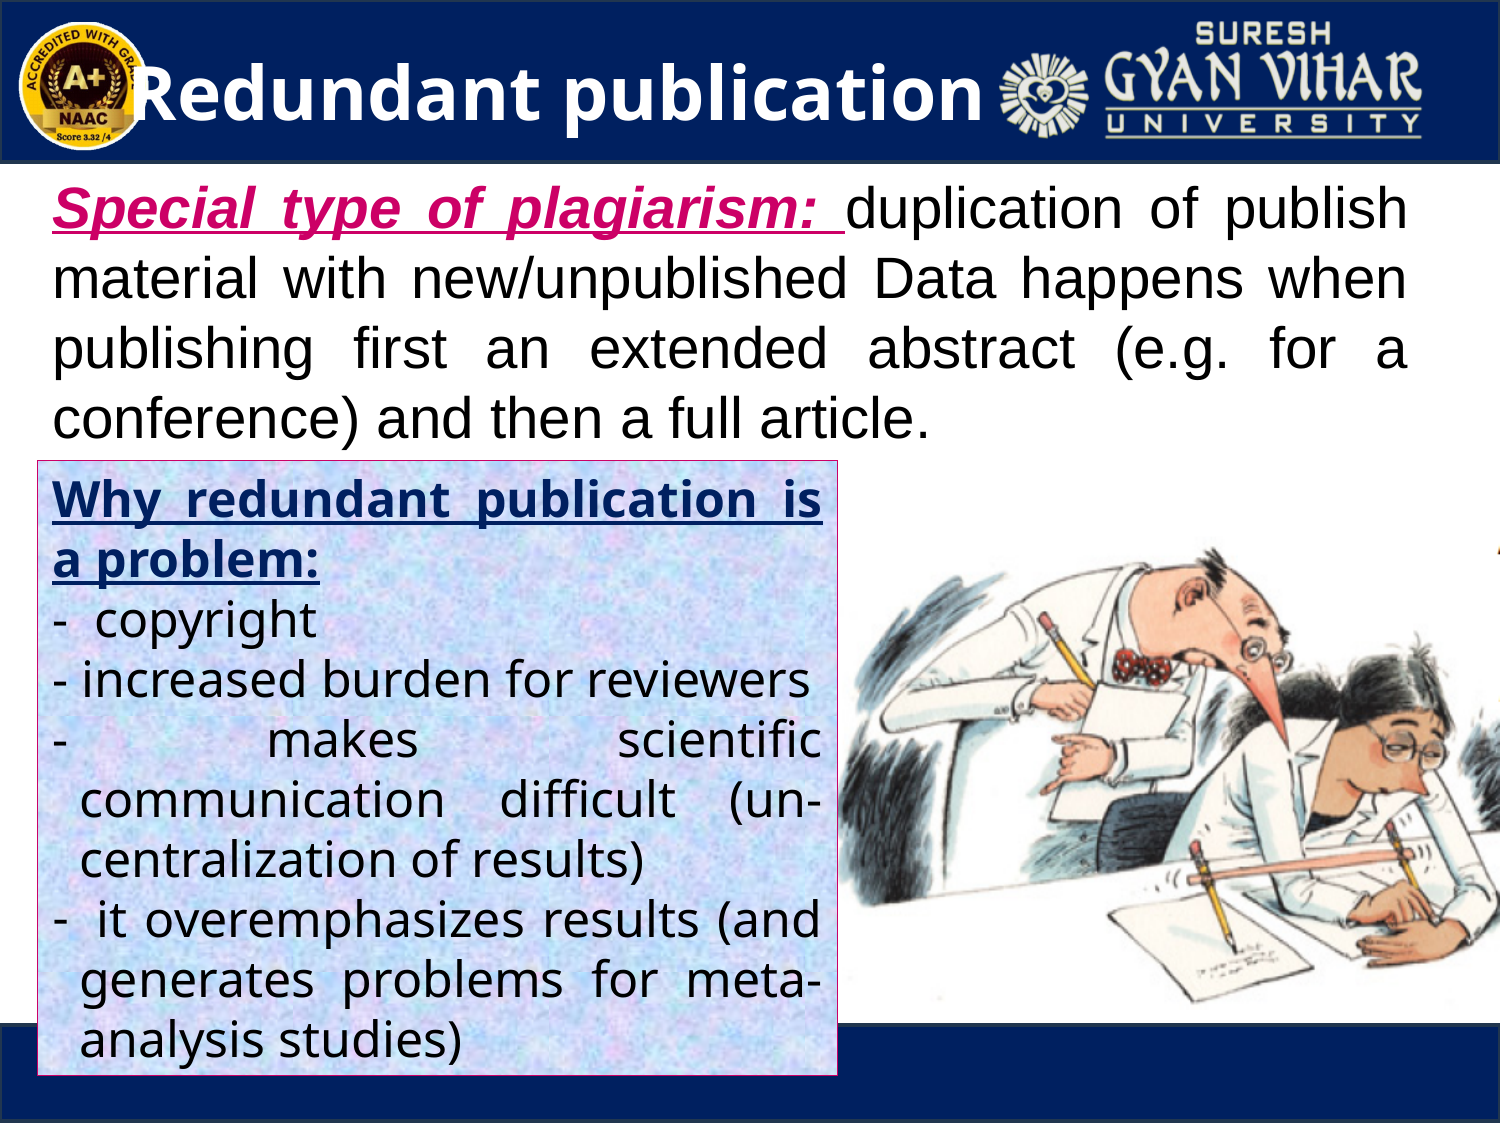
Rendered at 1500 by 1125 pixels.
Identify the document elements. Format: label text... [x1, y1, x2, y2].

text_box Why redundant publication is a problem: - copyright - increased burden for reviewers - makes scientific communication difficult (un-centralization of results) it overemphasizes results (and generates problems for meta-analysis studies) [37, 460, 838, 1076]
text_box Redundant publication [112, 37, 1002, 143]
text_box Special type of plagiarism: duplication of publish material with new/unpublished Data happens when publishing first an extended abstract (e.g. for a conference) and then a full article. [37, 162, 1425, 458]
picture [999, 21, 1425, 144]
picture [4, 22, 159, 151]
picture [812, 499, 1500, 1013]
